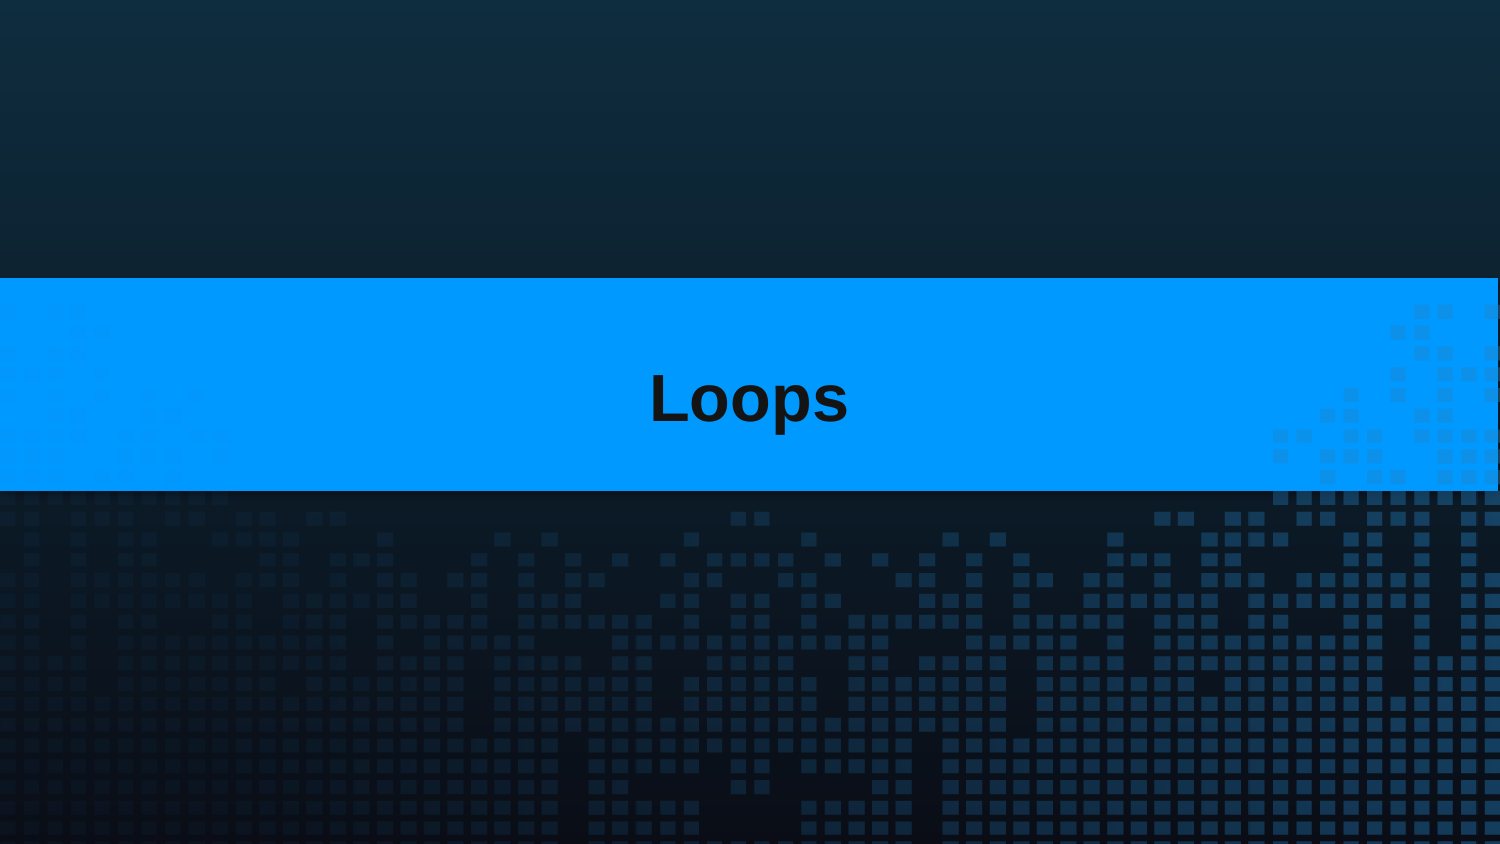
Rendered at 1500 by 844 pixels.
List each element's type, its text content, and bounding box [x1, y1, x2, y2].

list Loops [0, 346, 1499, 443]
picture [0, 168, 1500, 844]
